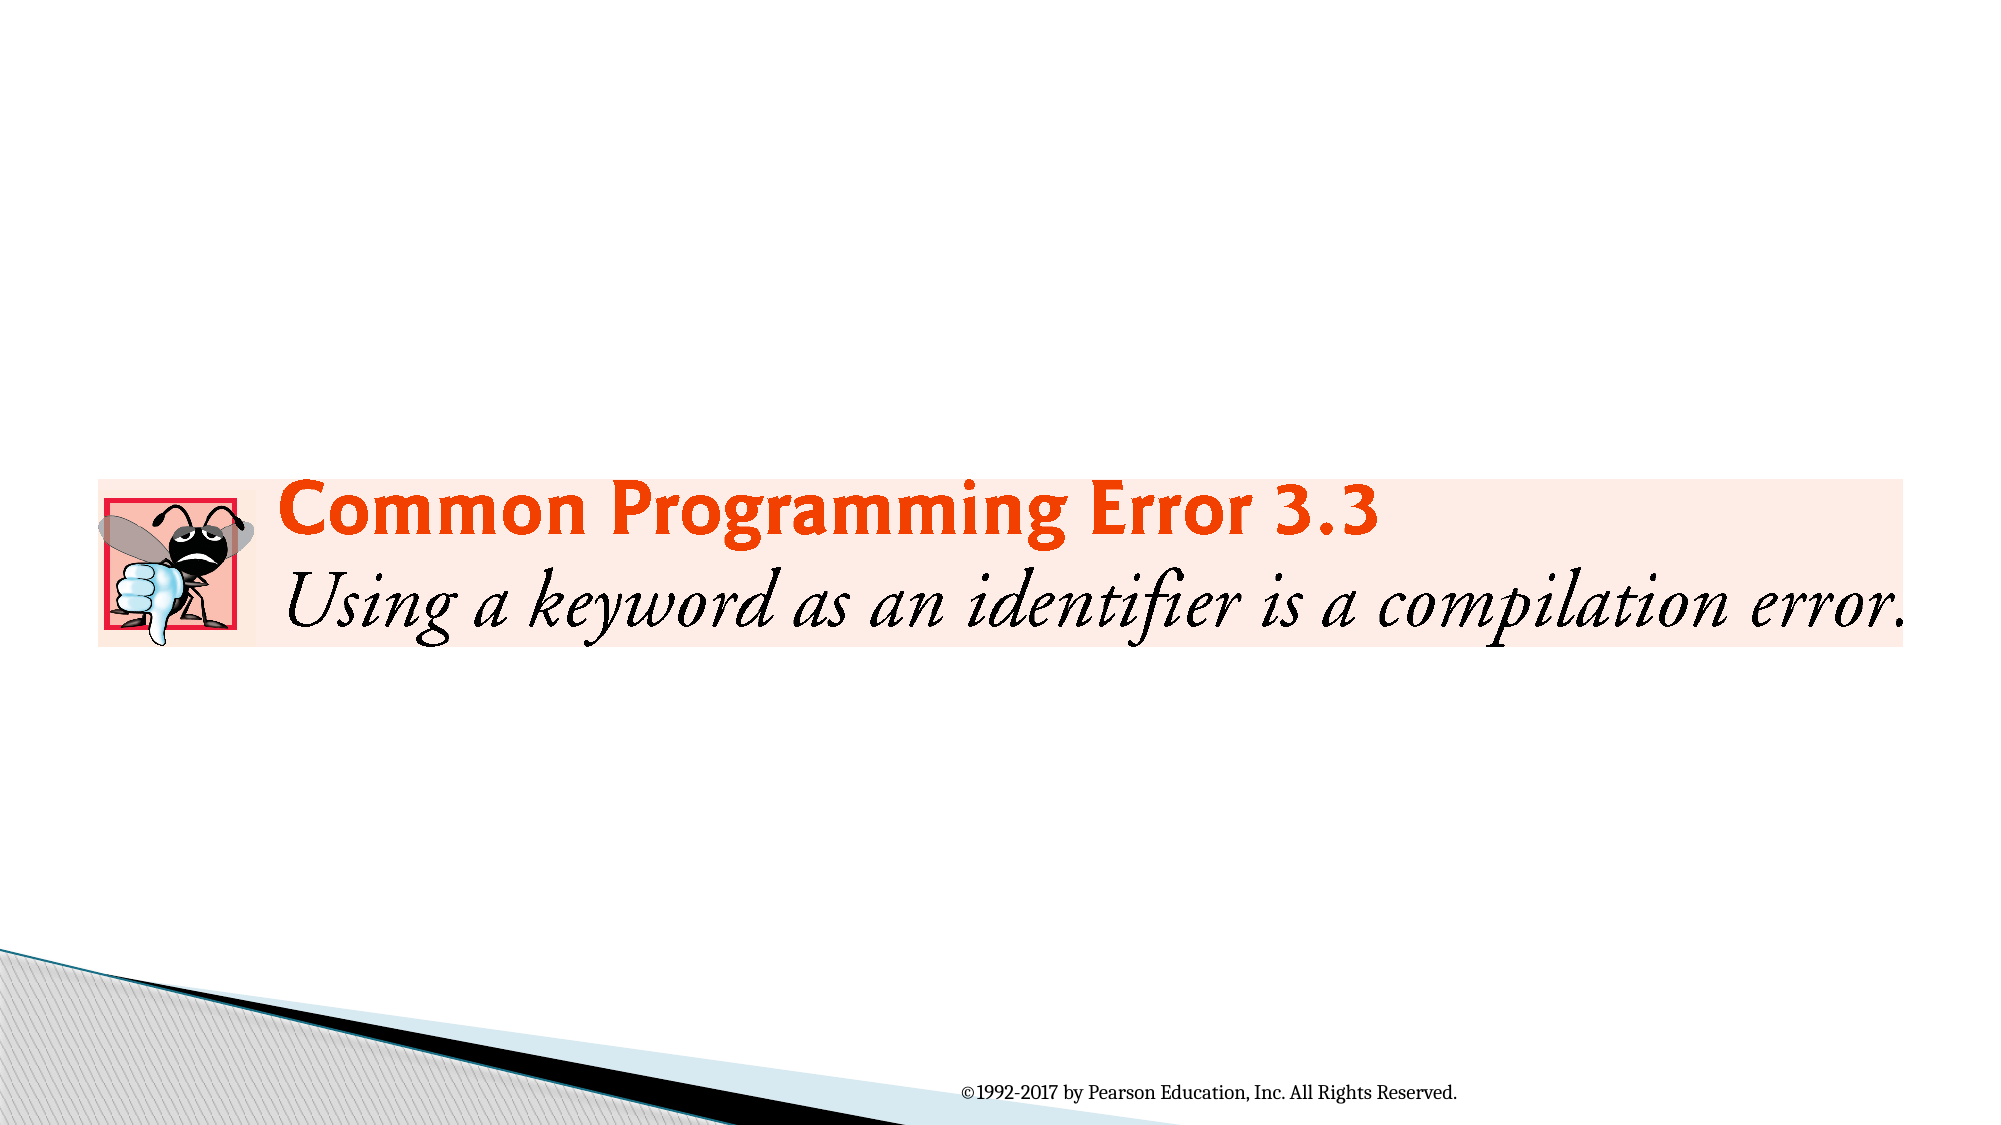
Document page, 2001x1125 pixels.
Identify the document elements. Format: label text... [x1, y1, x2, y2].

picture [0, 380, 2000, 744]
footer ©1992-2017 by Pearson Education, Inc. All Rights Reserved. [866, 1051, 1473, 1112]
